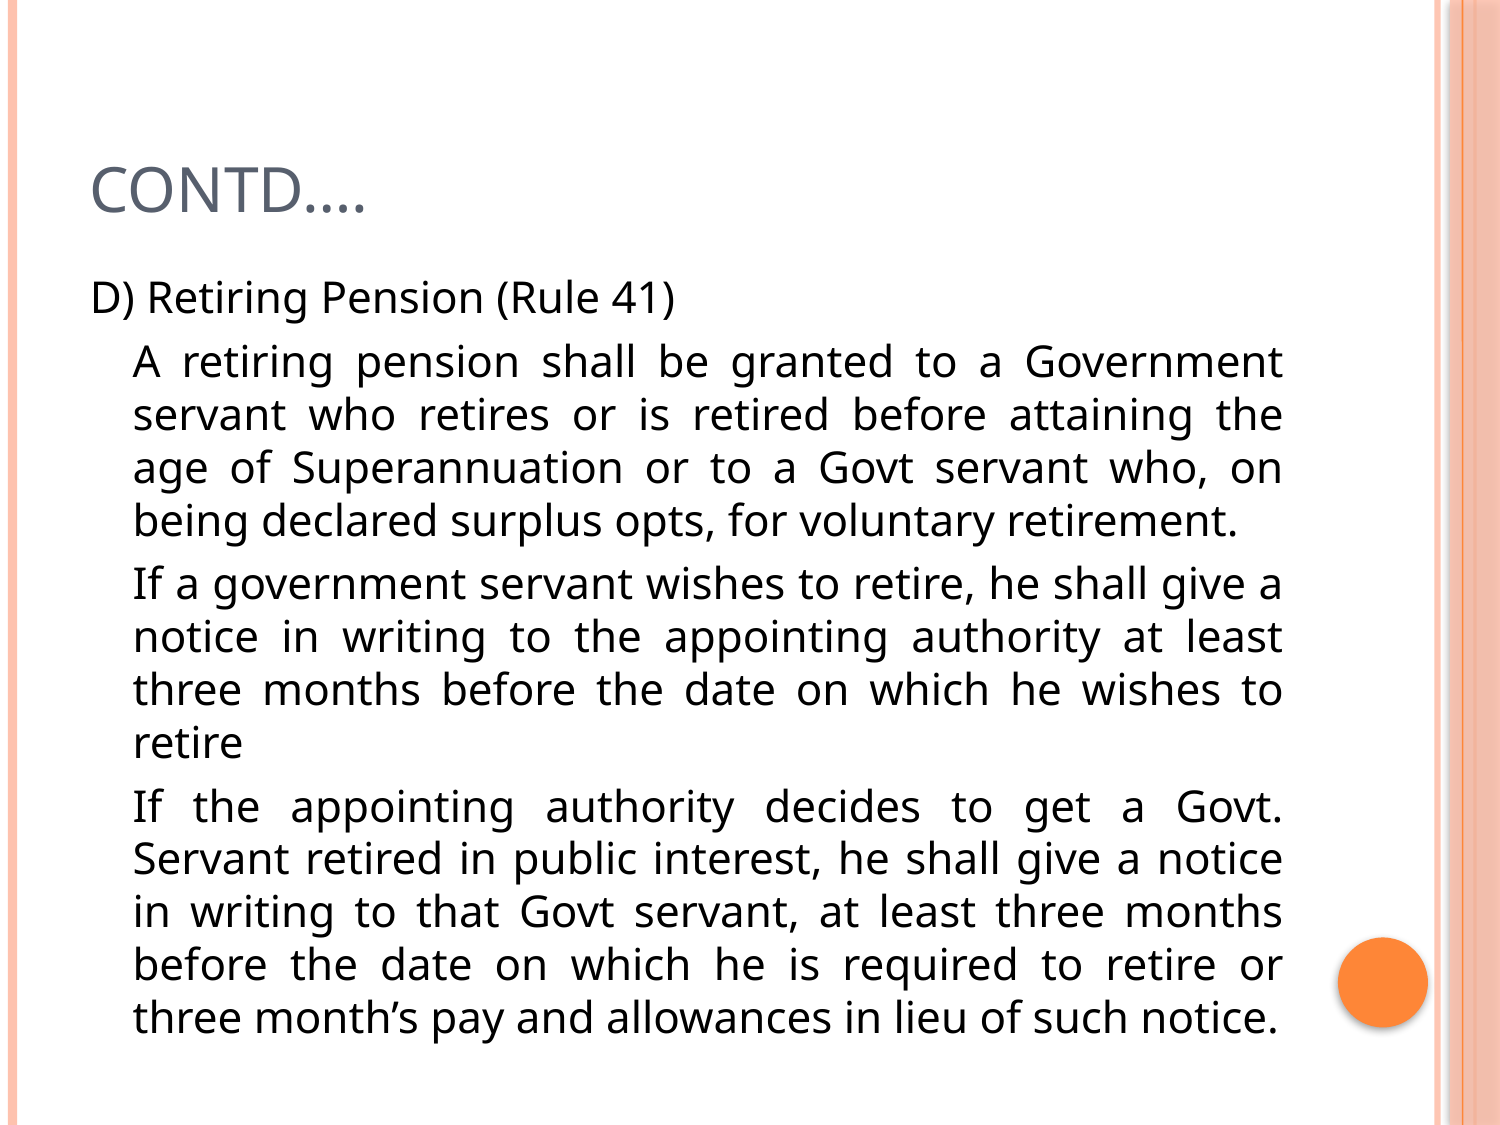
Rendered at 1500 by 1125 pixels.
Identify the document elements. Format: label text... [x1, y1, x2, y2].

list D) Retiring Pension (Rule 41) A retiring pension shall be granted to a Government servant who retires or is retired before attaining the age of Superannuation or to a Govt servant who, on being declared surplus opts, for voluntary retirement. If a government servant wishes to retire, he shall give a notice in writing to the appointing authority at least three months before the date on which he wishes to retire If the appointing authority decides to get a Govt. Servant retired in public interest, he shall give a notice in writing to that Govt servant, at least three months before the date on which he is required to retire or three month’s pay and allowances in lieu of such notice. [75, 262, 1300, 1062]
title Contd…. [75, 45, 1300, 233]
